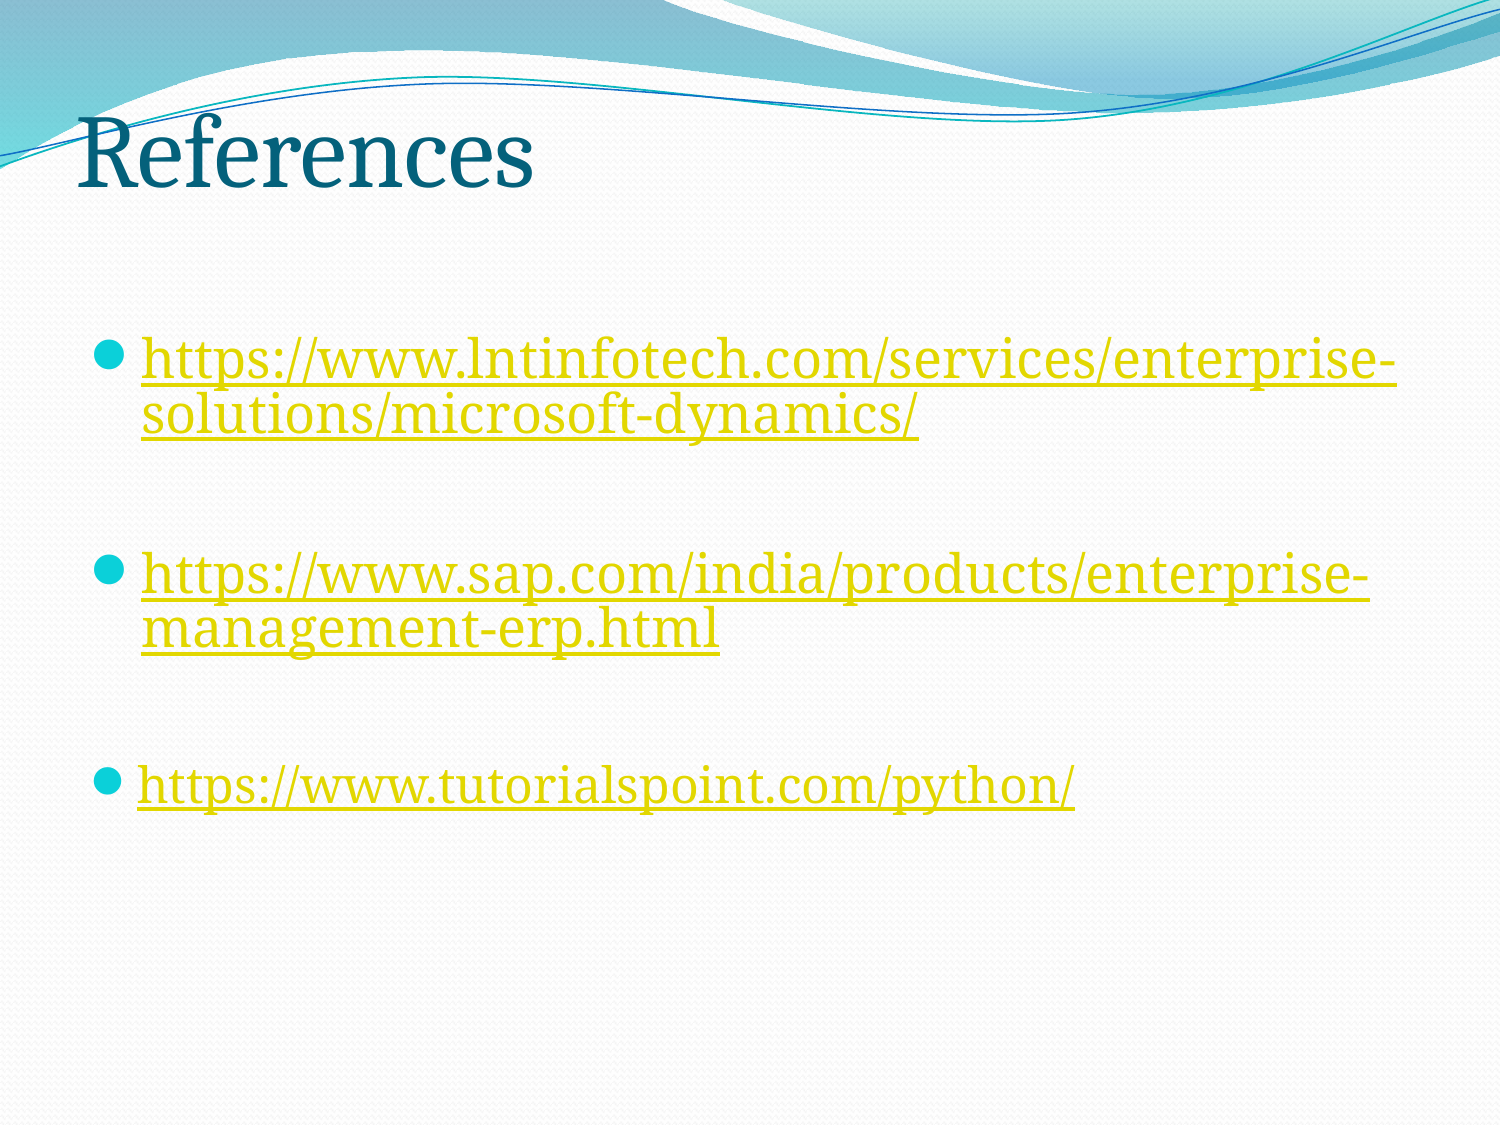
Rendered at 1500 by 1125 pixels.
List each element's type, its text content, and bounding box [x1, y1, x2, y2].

list https://www.lntinfotech.com/services/enterprise-solutions/microsoft-dynamics/ https://www.sap.com/india/products/enterprise-management-erp.html https://www.tutorialspoint.com/python/ [75, 317, 1425, 1038]
title References [75, 75, 1425, 317]
